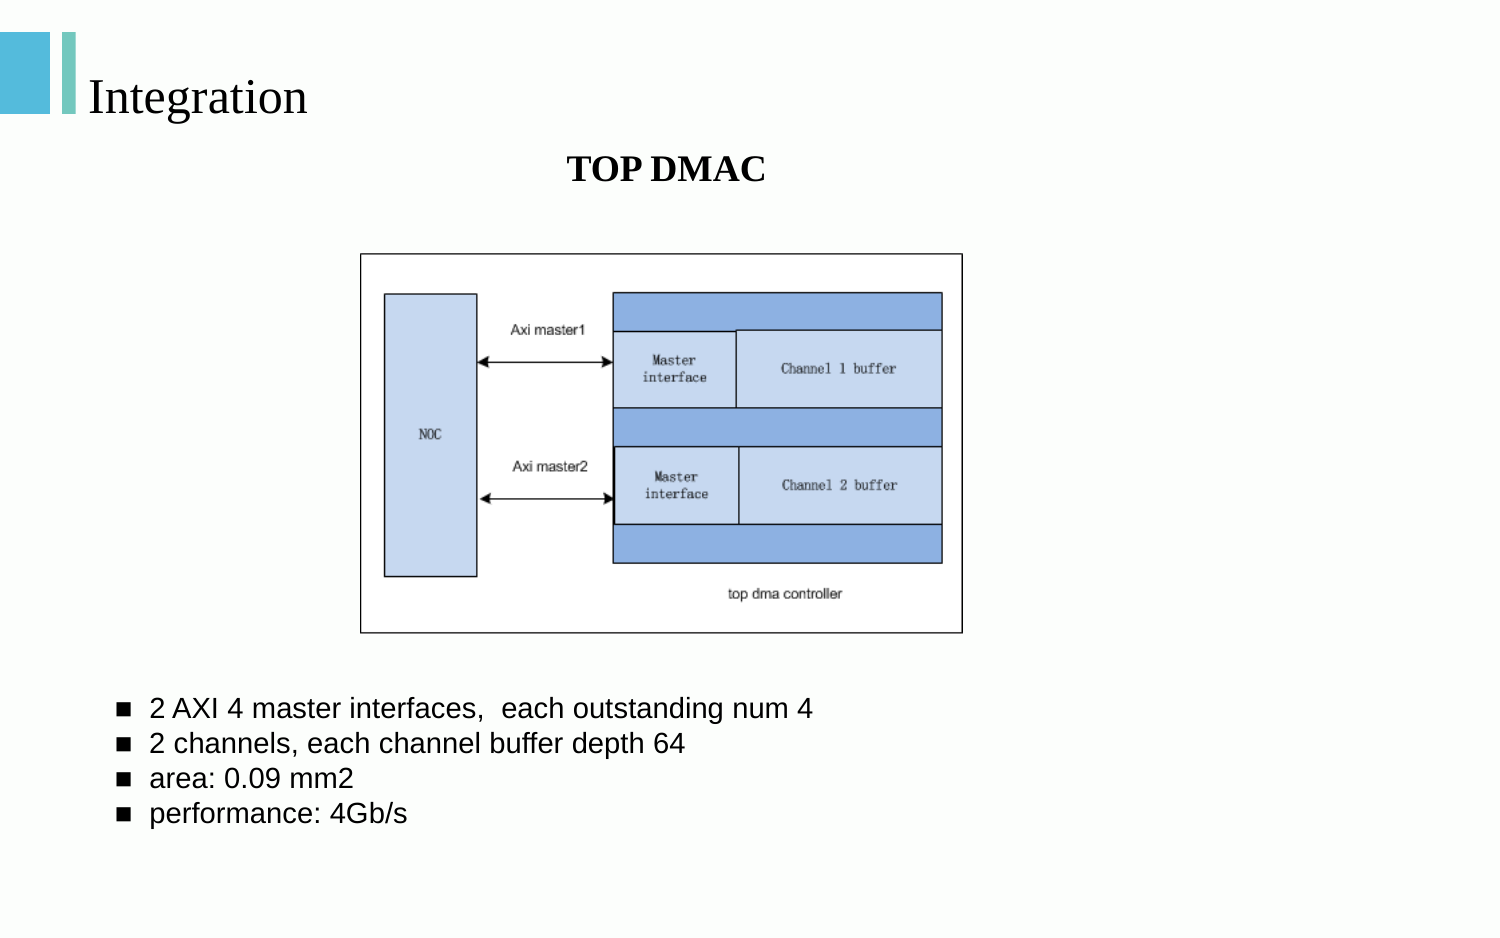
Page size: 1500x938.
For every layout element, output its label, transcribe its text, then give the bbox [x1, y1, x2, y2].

text_box TOP DMAC [555, 137, 780, 195]
picture [360, 252, 963, 635]
text_box ■ 2 AXI 4 master interfaces, each outstanding num 4 ■ 2 channels, each channel buffer depth 64 ■ area: 0.09 mm2 ■ performance: 4Gb/s [100, 681, 1329, 938]
title Integration [76, 36, 1414, 152]
